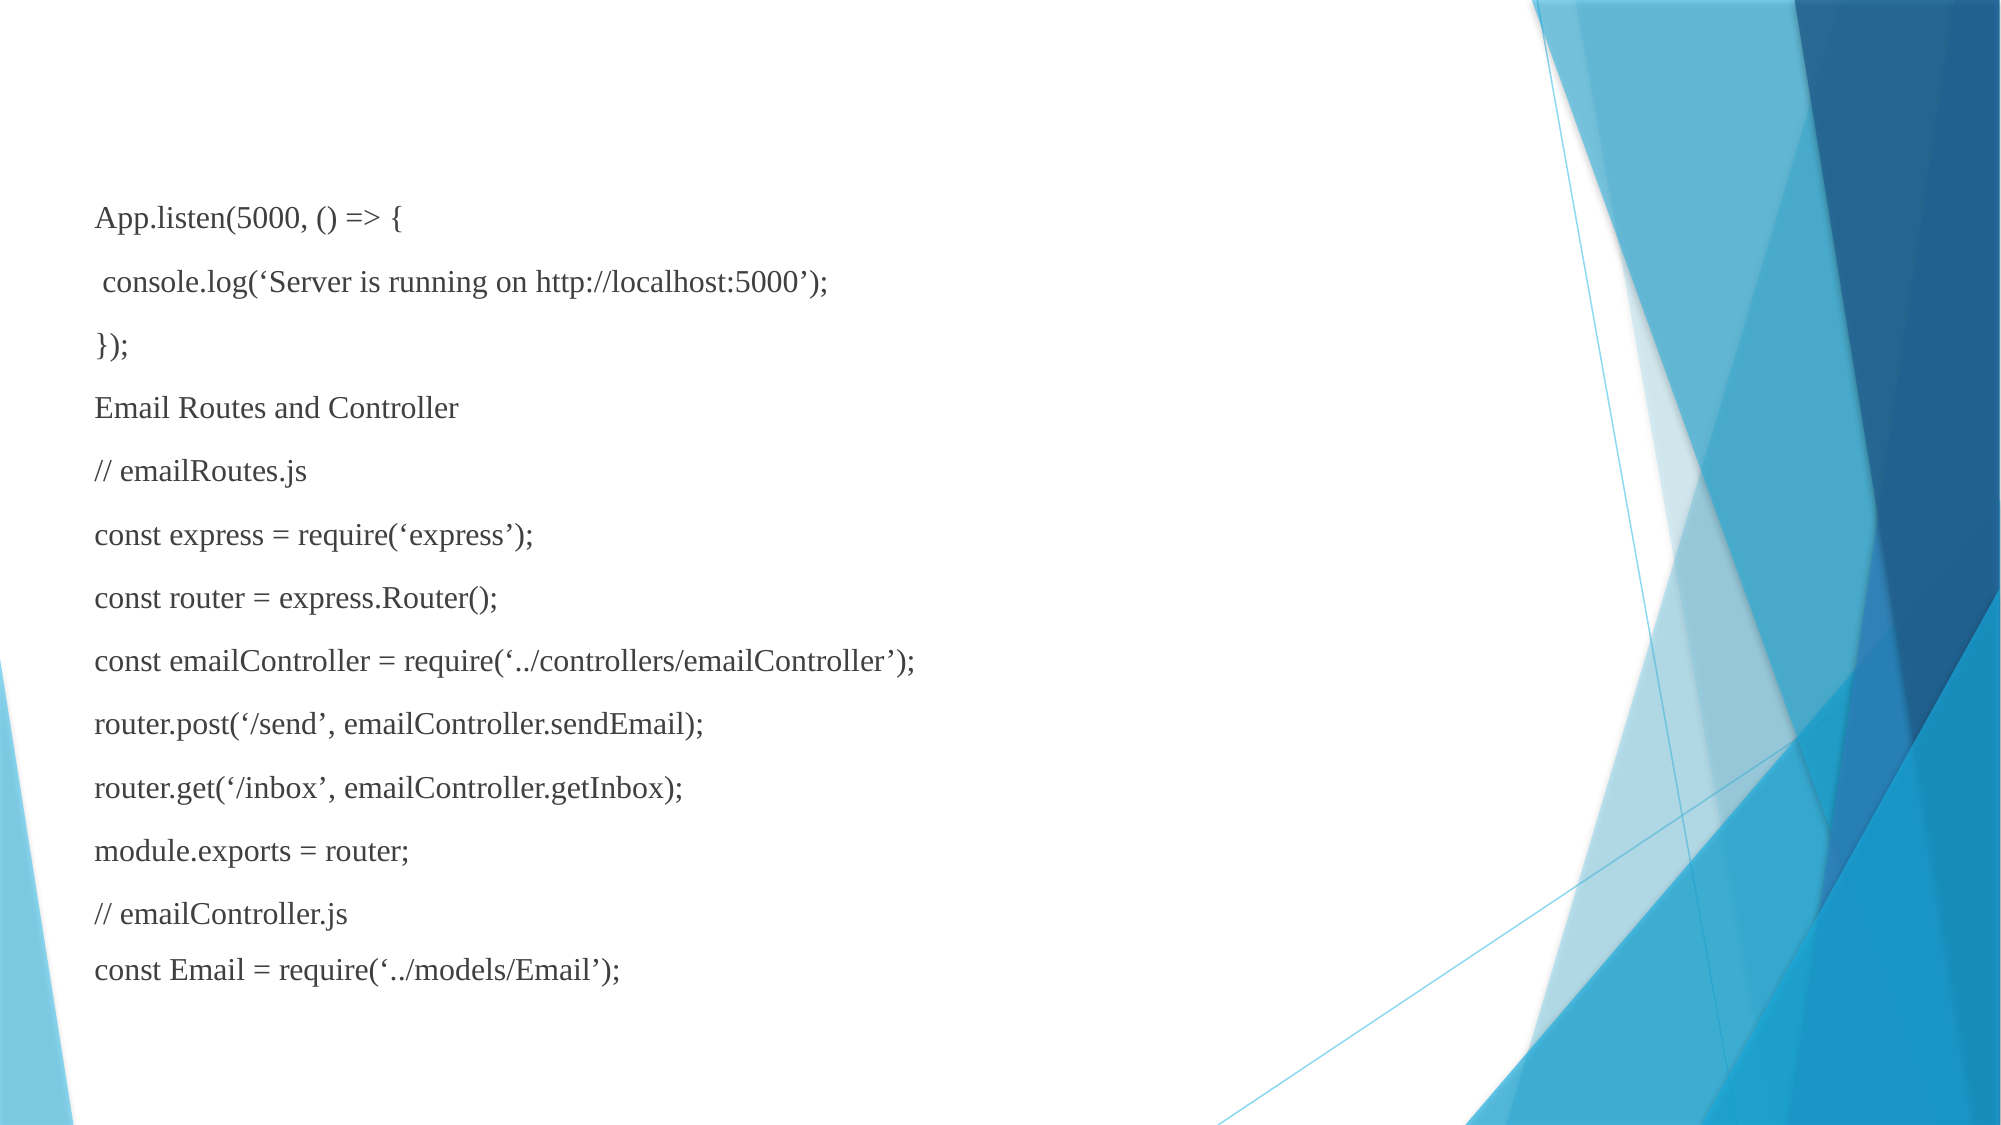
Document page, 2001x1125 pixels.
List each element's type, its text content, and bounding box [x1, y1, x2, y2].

list App.listen(5000, () => { console.log(‘Server is running on http://localhost:5000’); }); Email Routes and Controller // emailRoutes.js const express = require(‘express’); const router = express.Router(); const emailController = require(‘../controllers/emailController’); router.post(‘/send’, emailController.sendEmail); router.get(‘/inbox’, emailController.getInbox); module.exports = router; // emailController.js const Email = require(‘../models/Email’); [79, 189, 1490, 996]
